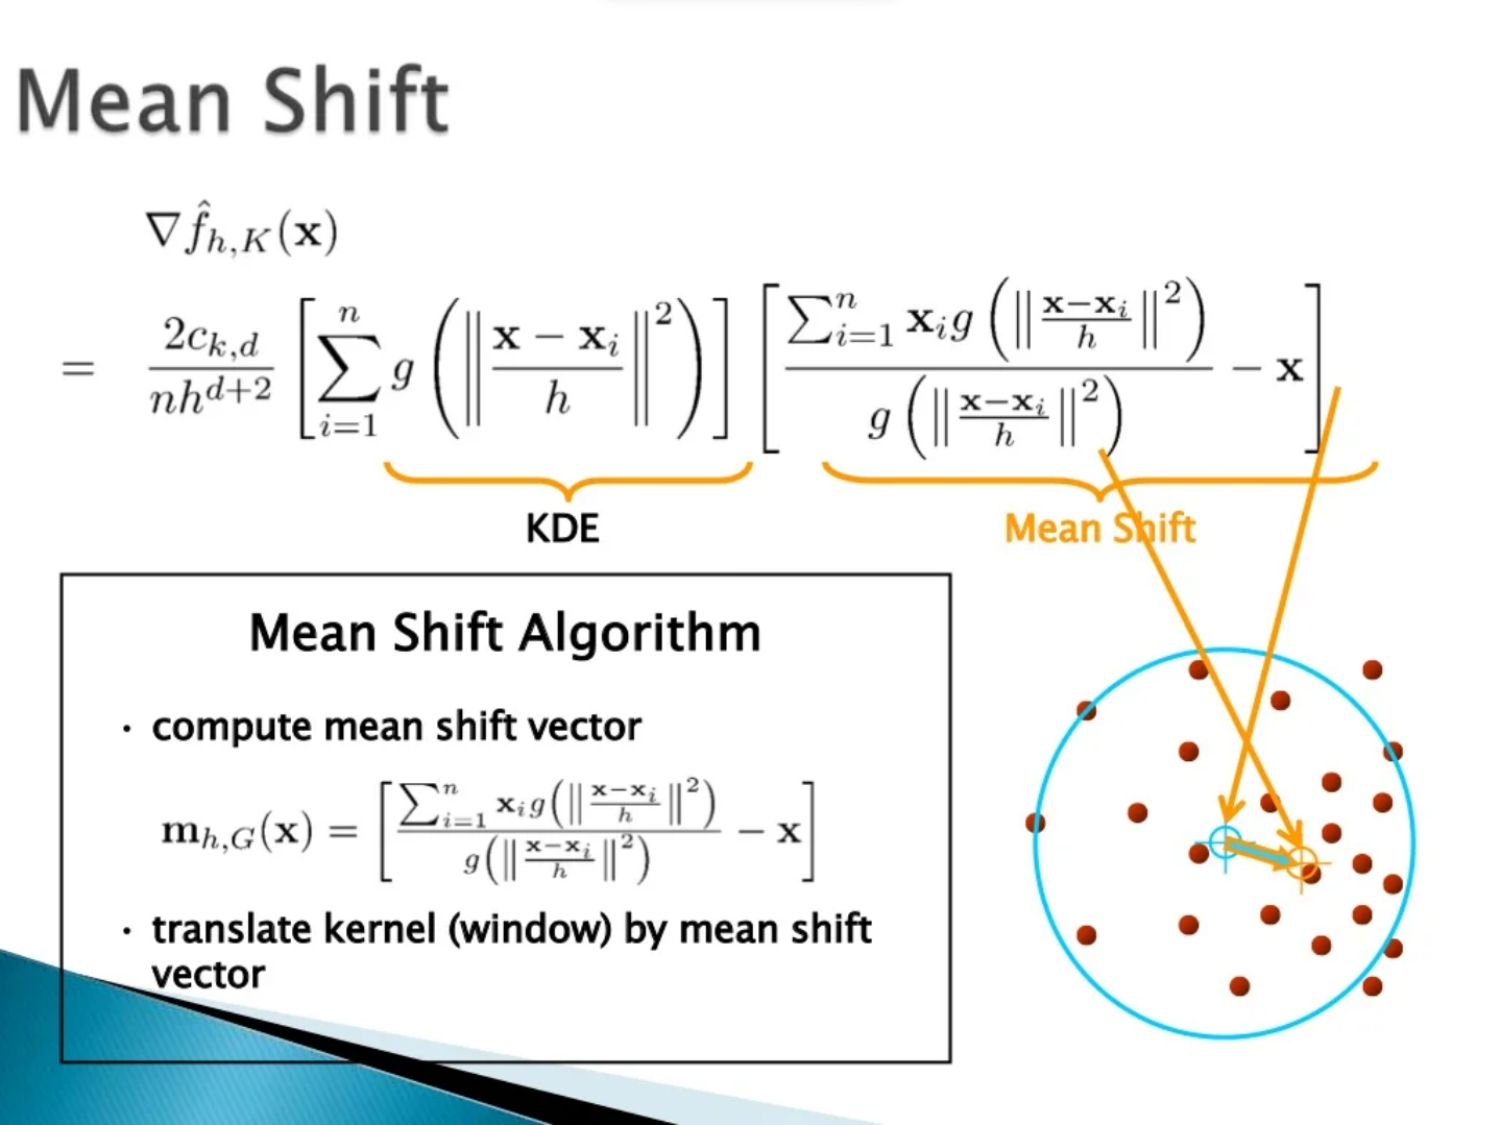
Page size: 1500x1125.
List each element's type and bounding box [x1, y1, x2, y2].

list [0, 0, 1500, 1125]
